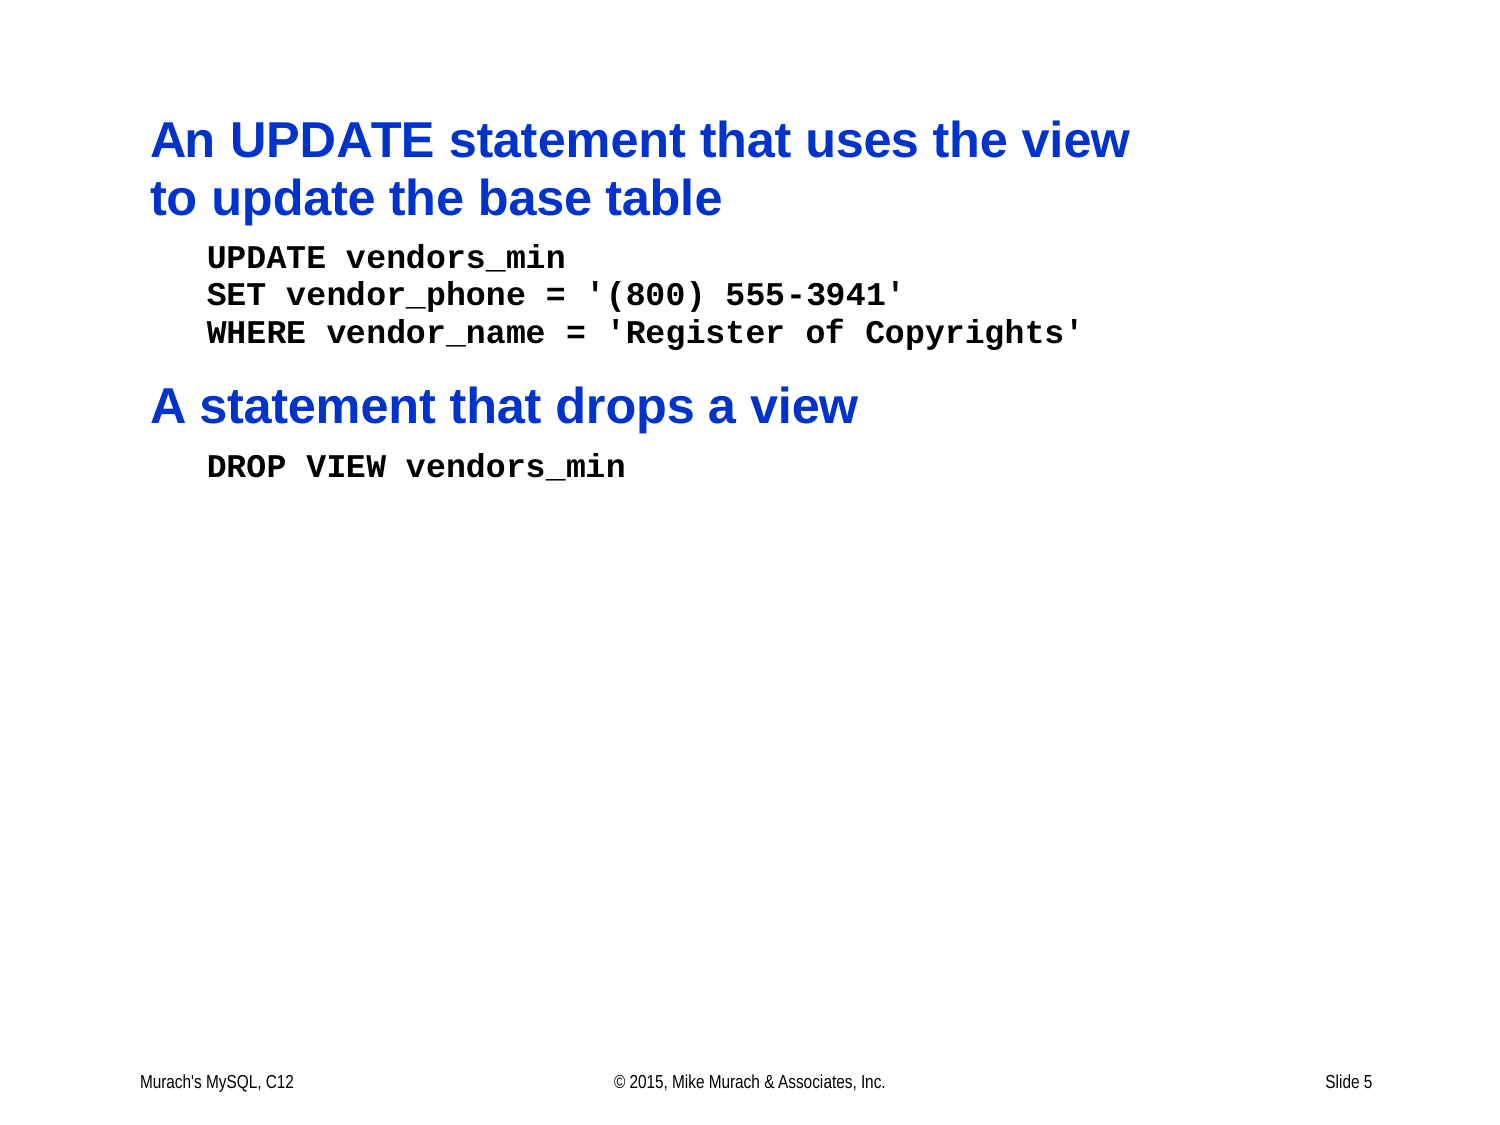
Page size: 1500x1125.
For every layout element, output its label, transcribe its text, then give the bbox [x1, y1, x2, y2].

slide_number Murach's MySQL, C12 [124, 1024, 451, 1101]
slide_number Slide 5 [1074, 1024, 1388, 1101]
footer © 2015, Mike Murach & Associates, Inc. [474, 1024, 1026, 1101]
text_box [149, 112, 1351, 525]
